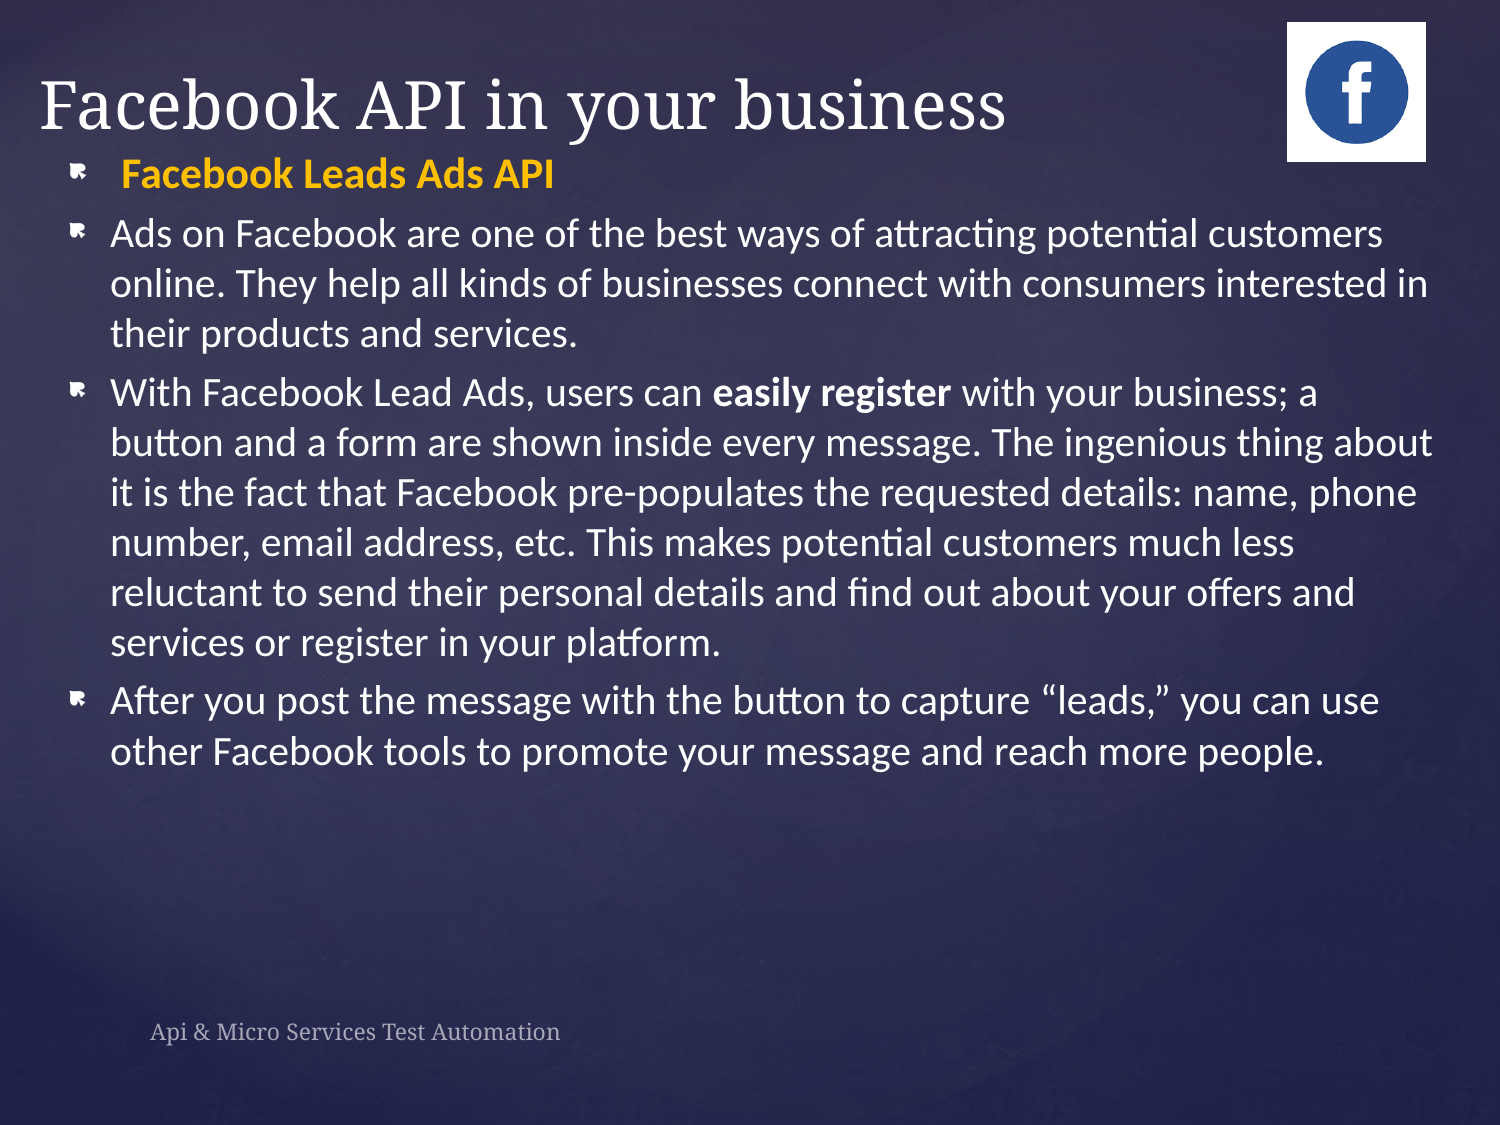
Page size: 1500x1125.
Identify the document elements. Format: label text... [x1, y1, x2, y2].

picture [1286, 22, 1427, 162]
footer Api & Micro Services Test Automation [135, 1009, 885, 1070]
title Facebook API in your business [24, 0, 1463, 150]
list Facebook Leads Ads API Ads on Facebook are one of the best ways of attracting potential customers online. They help all kinds of businesses connect with consumers interested in their products and services. With Facebook Lead Ads, users can easily register with your business; a button and a form are shown inside every message. The ingenious thing about it is the fact that Facebook pre-populates the requested details: name, phone number, email address, etc. This makes potential customers much less reluctant to send their personal details and find out about your offers and services or register in your platform. After you post the message with the button to capture “leads,” you can use other Facebook tools to promote your message and reach more people. [50, 150, 1450, 1088]
